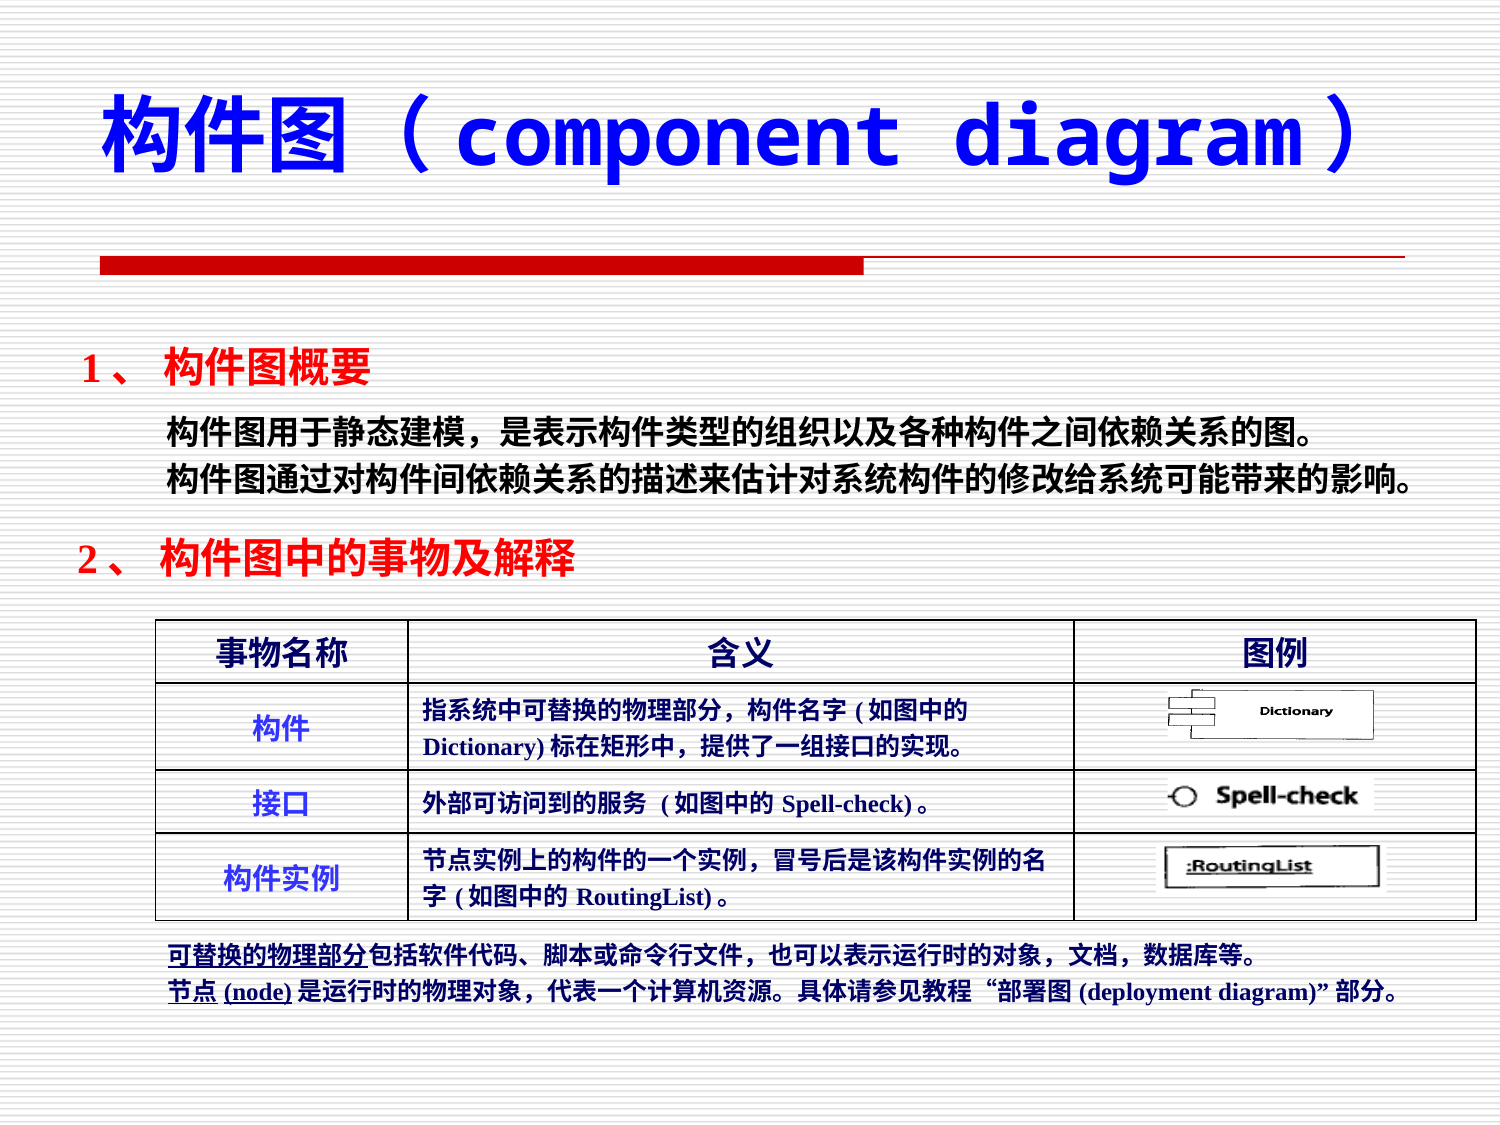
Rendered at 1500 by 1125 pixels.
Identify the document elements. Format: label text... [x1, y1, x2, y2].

picture [0, 0, 1500, 1125]
table_cell 外部可访问到的服务 (如图中的Spell-check)。 [409, 771, 1073, 832]
table_cell 指系统中可替换的物理部分，构件名字(如图中的Dictionary)标在矩形中，提供了一组接口的实现。 [409, 684, 1073, 769]
text_box 构件图（component diagram） [85, 75, 1500, 158]
table_cell 构件 [156, 684, 407, 769]
text_box 2、 构件图中的事物及解释 [76, 531, 1477, 588]
table_cell [1075, 684, 1475, 769]
table_cell [1075, 834, 1475, 920]
table_header 图例 [1075, 621, 1475, 682]
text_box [1155, 844, 1387, 895]
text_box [1167, 689, 1375, 740]
text_box 构件图用于静态建模，是表示构件类型的组织以及各种构件之间依赖关系的图。 构件图通过对构件间依赖关系的描述来估计对系统构件的修改给系统可能带来的影响。 [74, 404, 1475, 567]
table_cell 接口 [156, 771, 407, 832]
table_header 含义 [409, 621, 1073, 682]
text_box 可替换的物理部分包括软件代码、脚本或命令行文件，也可以表示运行时的对象，文档，数据库等。 节点(node)是运行时的物理对象，代表一个计算机资源。具体请参见教程“部署图(deployment diagram)”部分。 [153, 937, 1500, 1013]
table_cell [1075, 771, 1475, 832]
table_cell 构件实例 [156, 834, 407, 920]
table_header 事物名称 [156, 621, 407, 682]
text_box 1、 构件图概要 [66, 333, 387, 399]
table_cell 节点实例上的构件的一个实例，冒号后是该构件实例的名字(如图中的RoutingList)。 [409, 834, 1073, 920]
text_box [1167, 775, 1375, 814]
